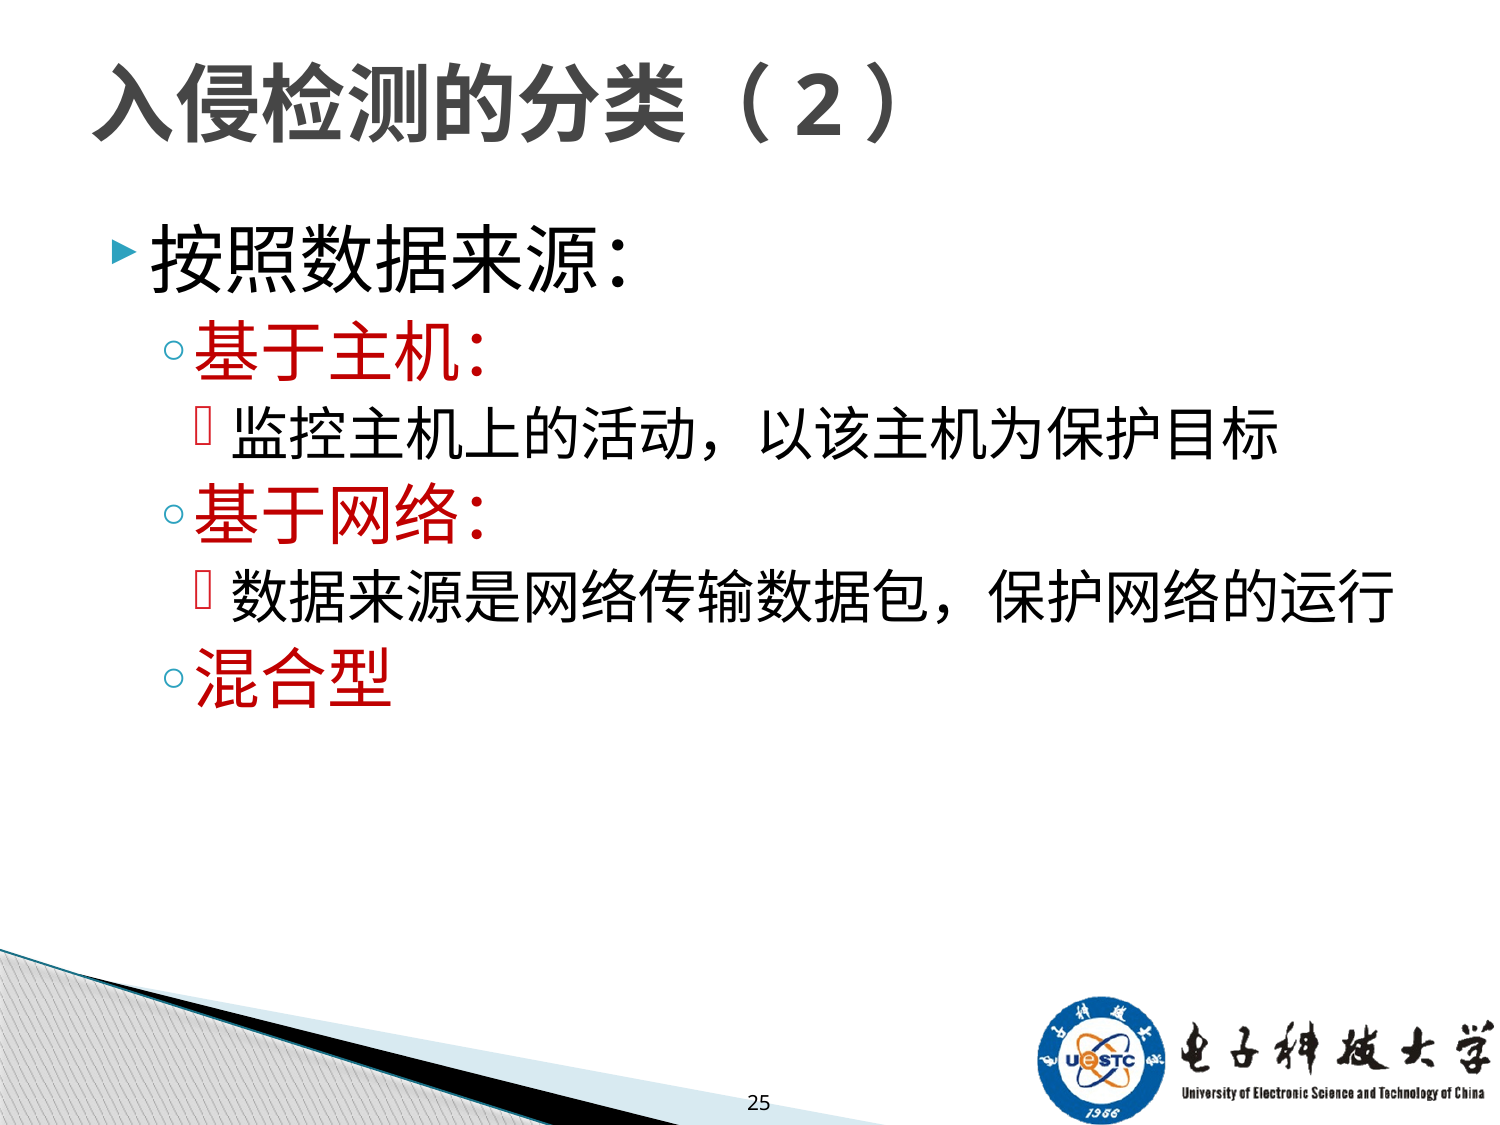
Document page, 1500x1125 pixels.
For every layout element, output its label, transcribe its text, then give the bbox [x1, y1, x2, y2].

picture [1037, 995, 1495, 1125]
slide_number 25 [701, 1051, 786, 1125]
list 按照数据来源： 基于主机： 监控主机上的活动，以该主机为保护目标 基于网络： 数据来源是网络传输数据包，保护网络的运行 混合型 [75, 205, 1425, 1049]
title 入侵检测的分类（2） [75, 7, 1425, 195]
